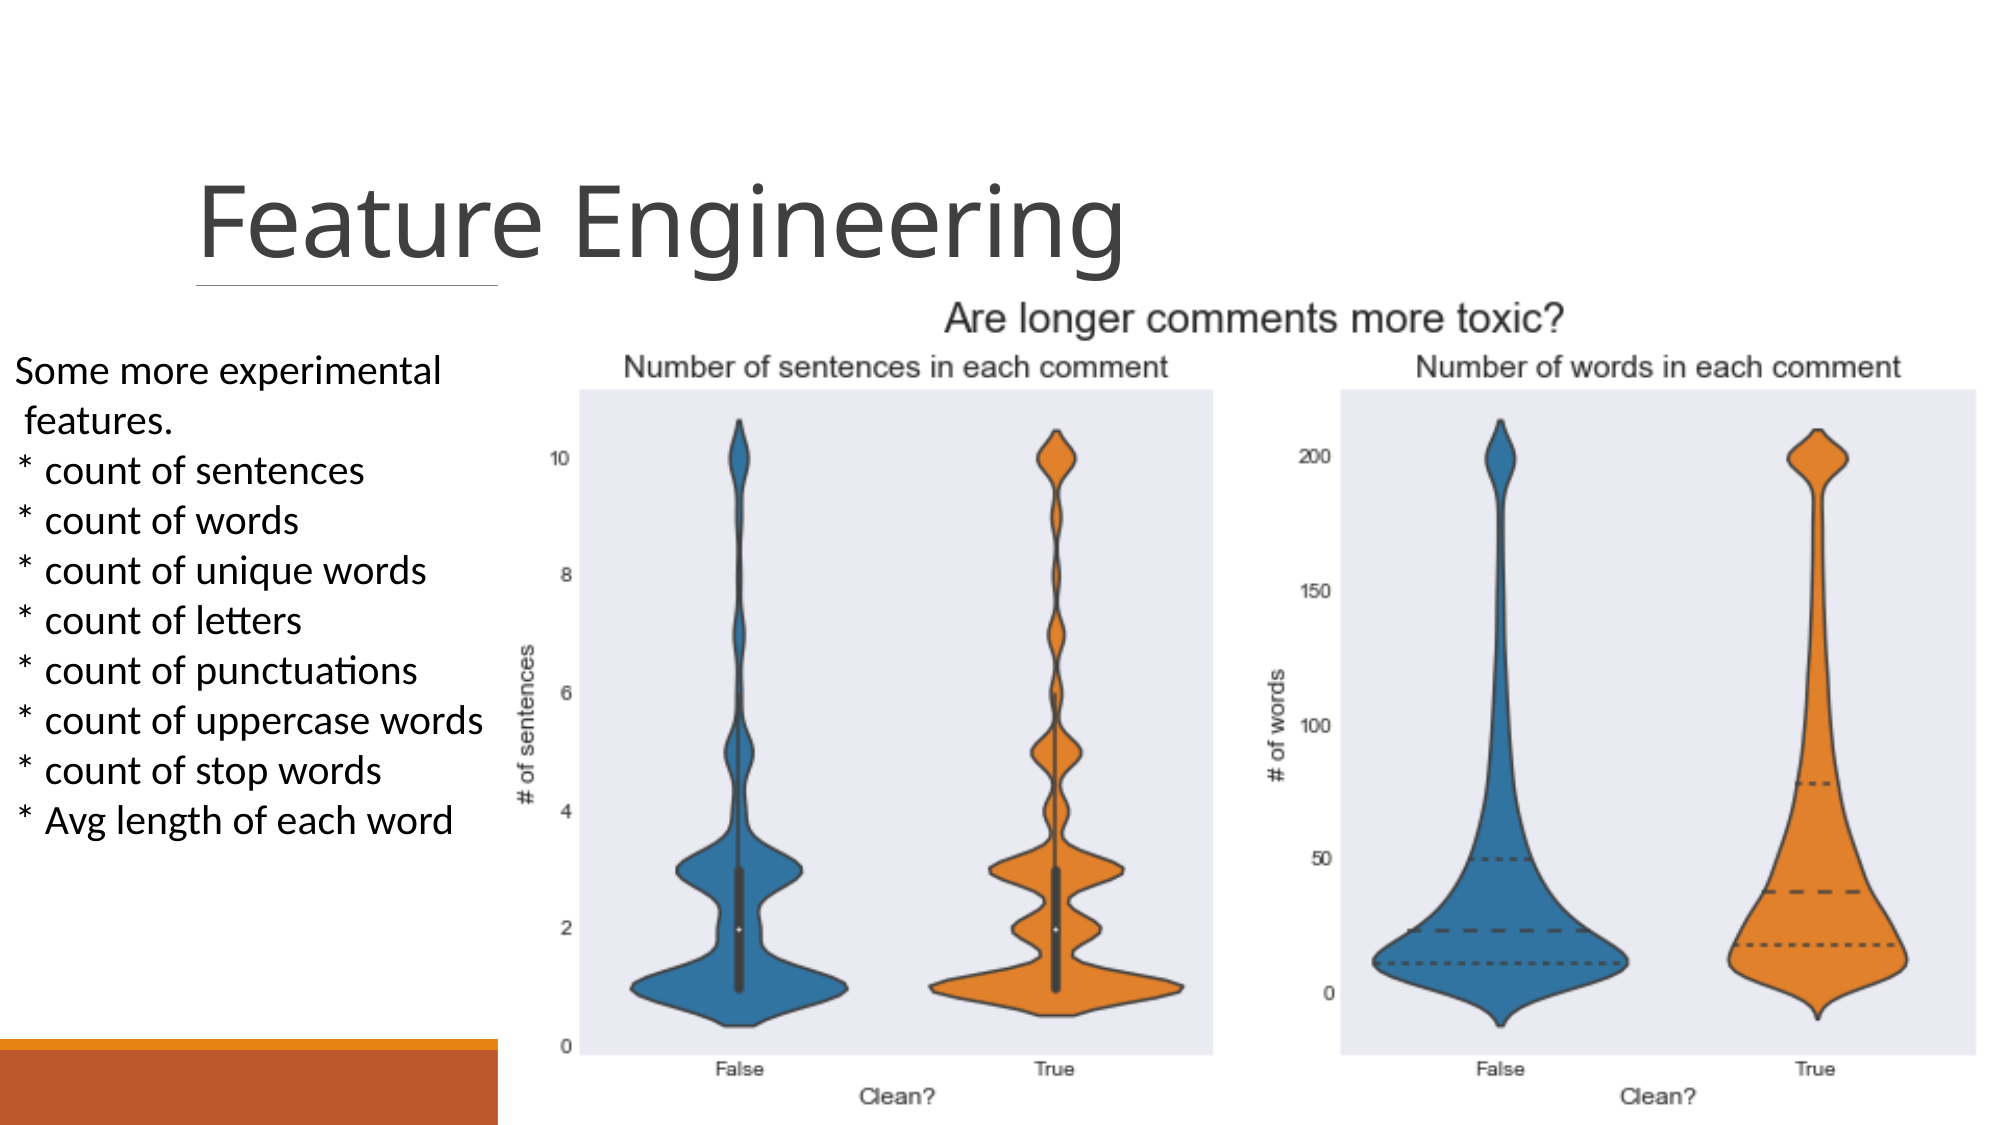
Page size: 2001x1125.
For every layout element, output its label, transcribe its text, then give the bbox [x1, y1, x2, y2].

text_box Some more experimental features. * count of sentences * count of words * count of unique words * count of letters * count of punctuations * count of uppercase words * count of stop words * Avg length of each word [0, 285, 496, 850]
picture [497, 284, 2000, 1125]
title Feature Engineering [180, 47, 1830, 285]
